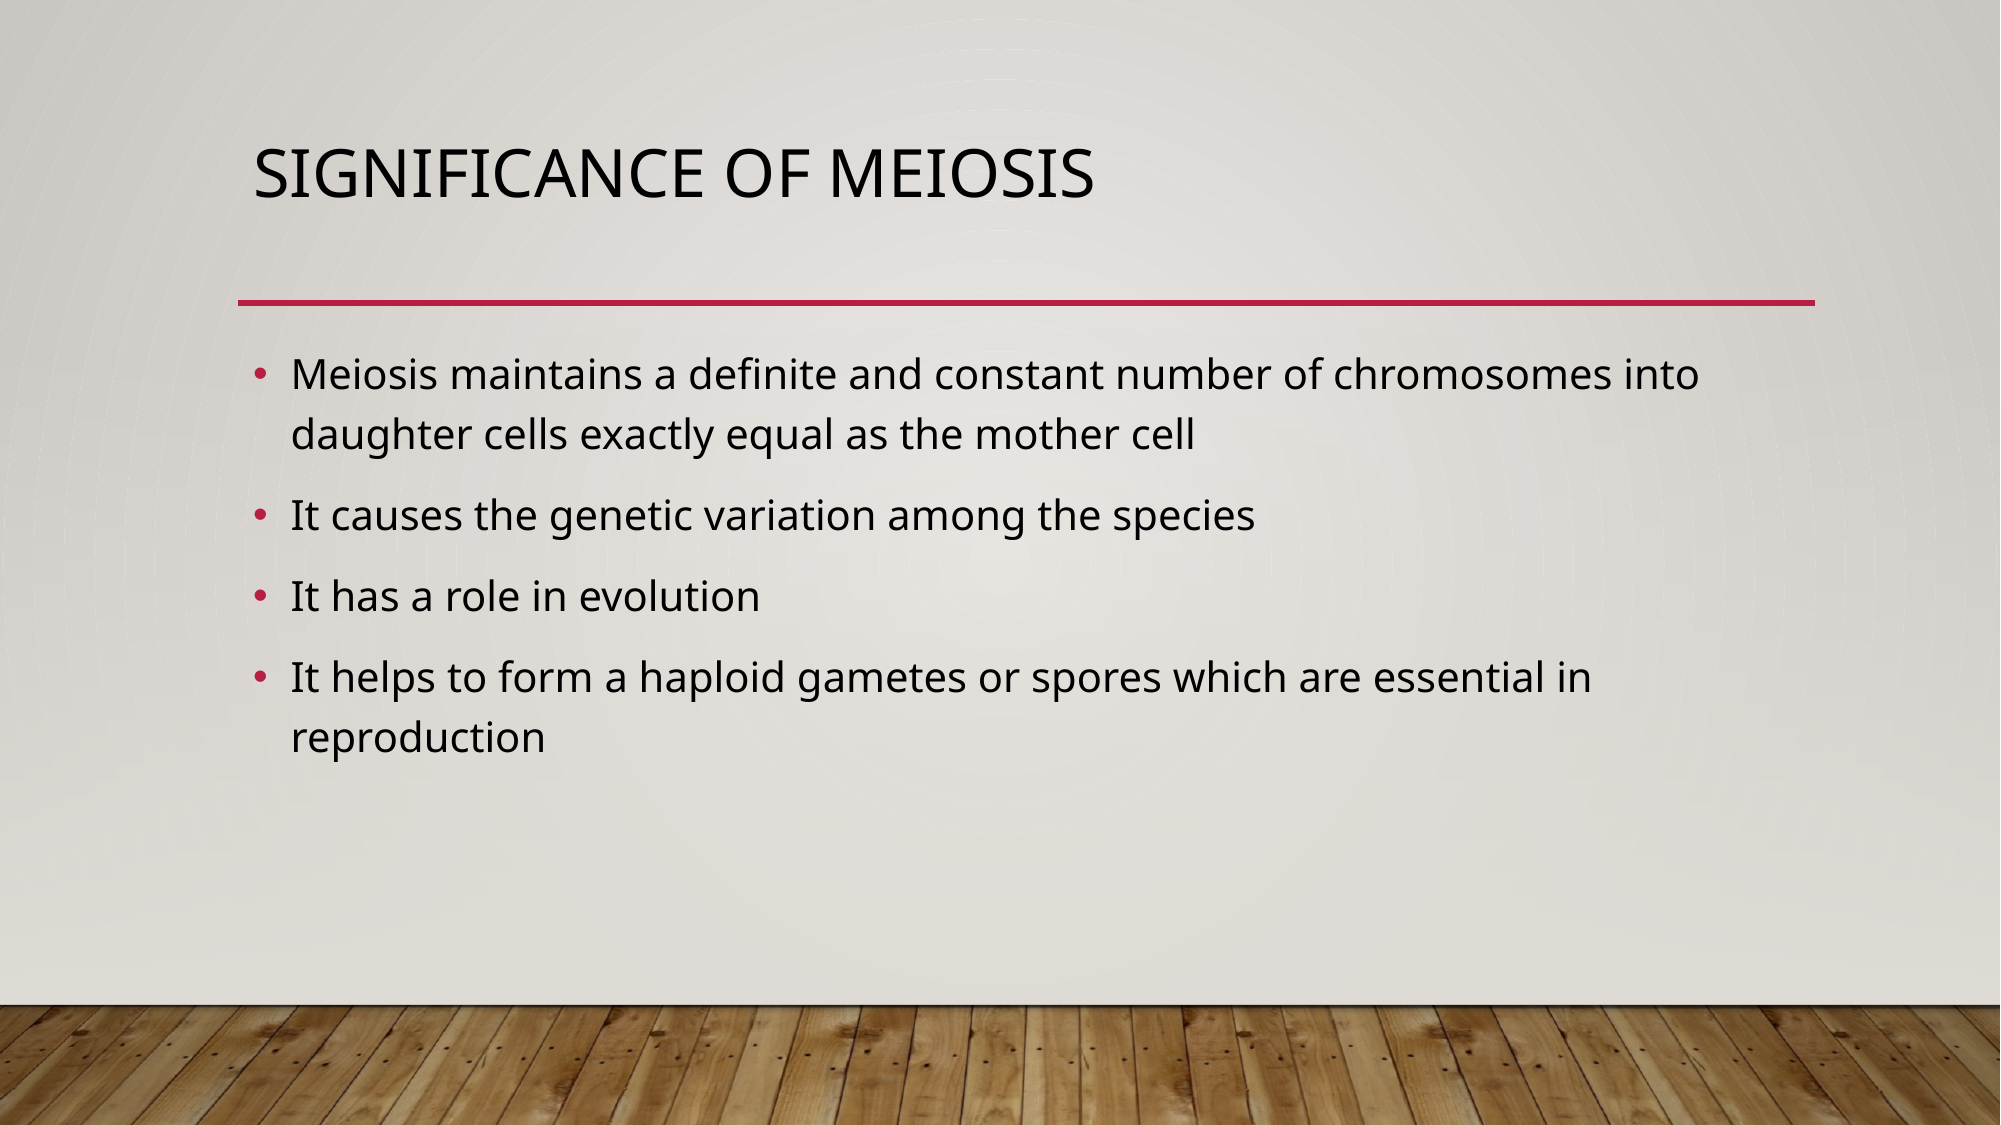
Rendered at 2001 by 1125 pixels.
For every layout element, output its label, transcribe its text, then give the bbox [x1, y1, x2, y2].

title Significance of meiosis [238, 131, 1814, 305]
picture [0, 1005, 2000, 1125]
list Meiosis maintains a definite and constant number of chromosomes into daughter cells exactly equal as the mother cell It causes the genetic variation among the species It has a role in evolution It helps to form a haploid gametes or spores which are essential in reproduction [238, 330, 1814, 897]
